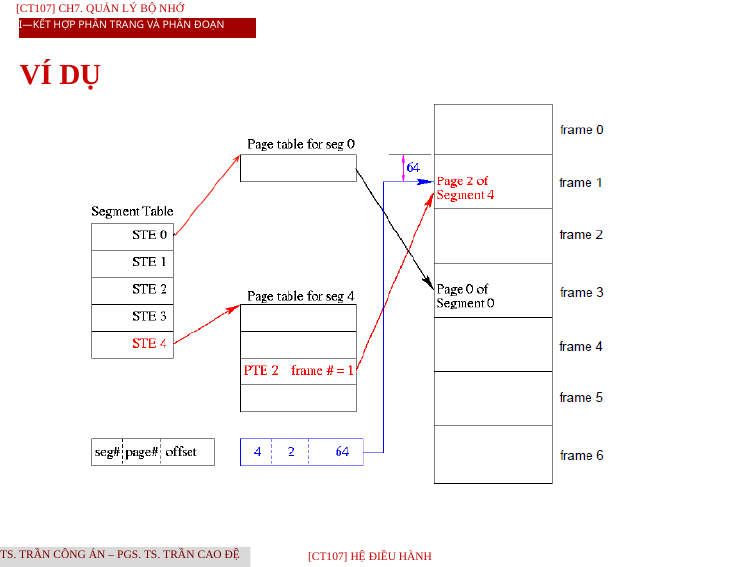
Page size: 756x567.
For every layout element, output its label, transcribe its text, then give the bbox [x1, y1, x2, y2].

text_box VÍ DỤ [19, 54, 111, 86]
picture [64, 102, 612, 488]
text_box [CT107] HỆ điều hành [308, 548, 449, 567]
text_box [CT107] Ch7. Quản lý bộ nhớ [16, 1, 206, 20]
text_box I—kết hợp phân trang và phân đoạn [19, 18, 256, 38]
text_box TS. Trần Công Án – PGS. TS. Trần Cao Đệ [0, 546, 251, 567]
